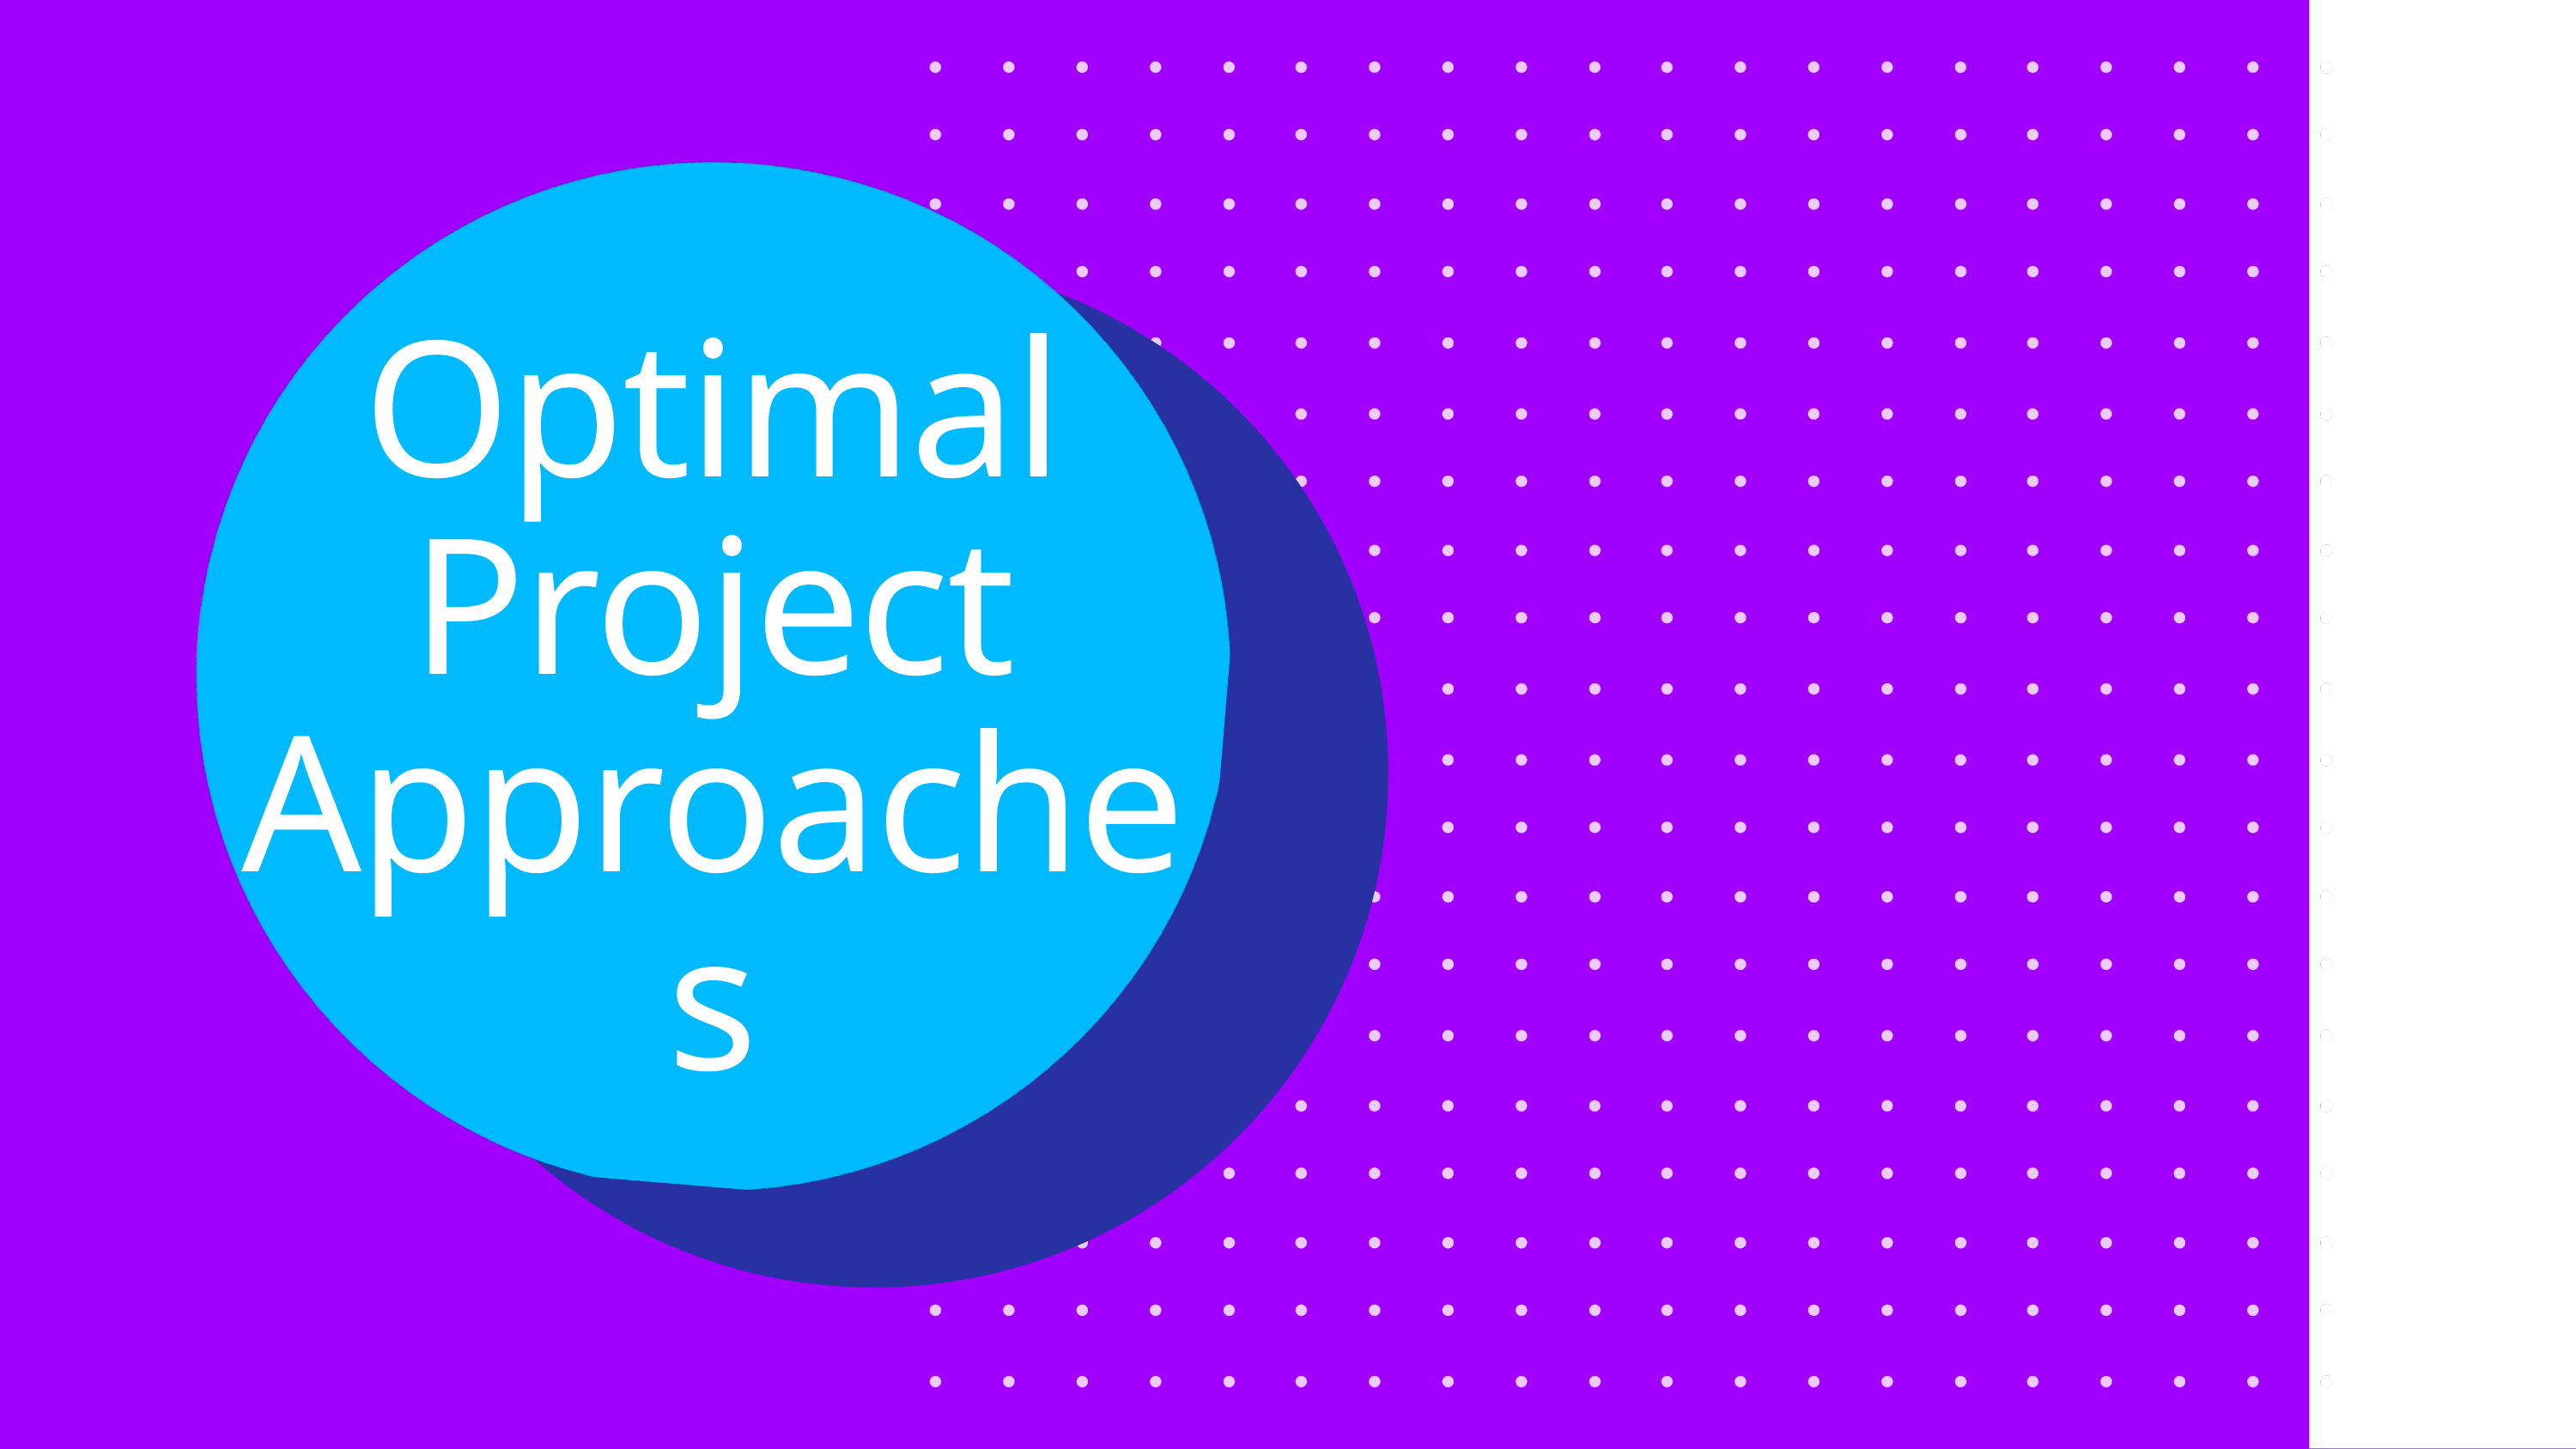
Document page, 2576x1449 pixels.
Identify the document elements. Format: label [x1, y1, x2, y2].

text_box [2309, 0, 2576, 1449]
text_box [921, 57, 2337, 1392]
text_box [155, 115, 1388, 1288]
